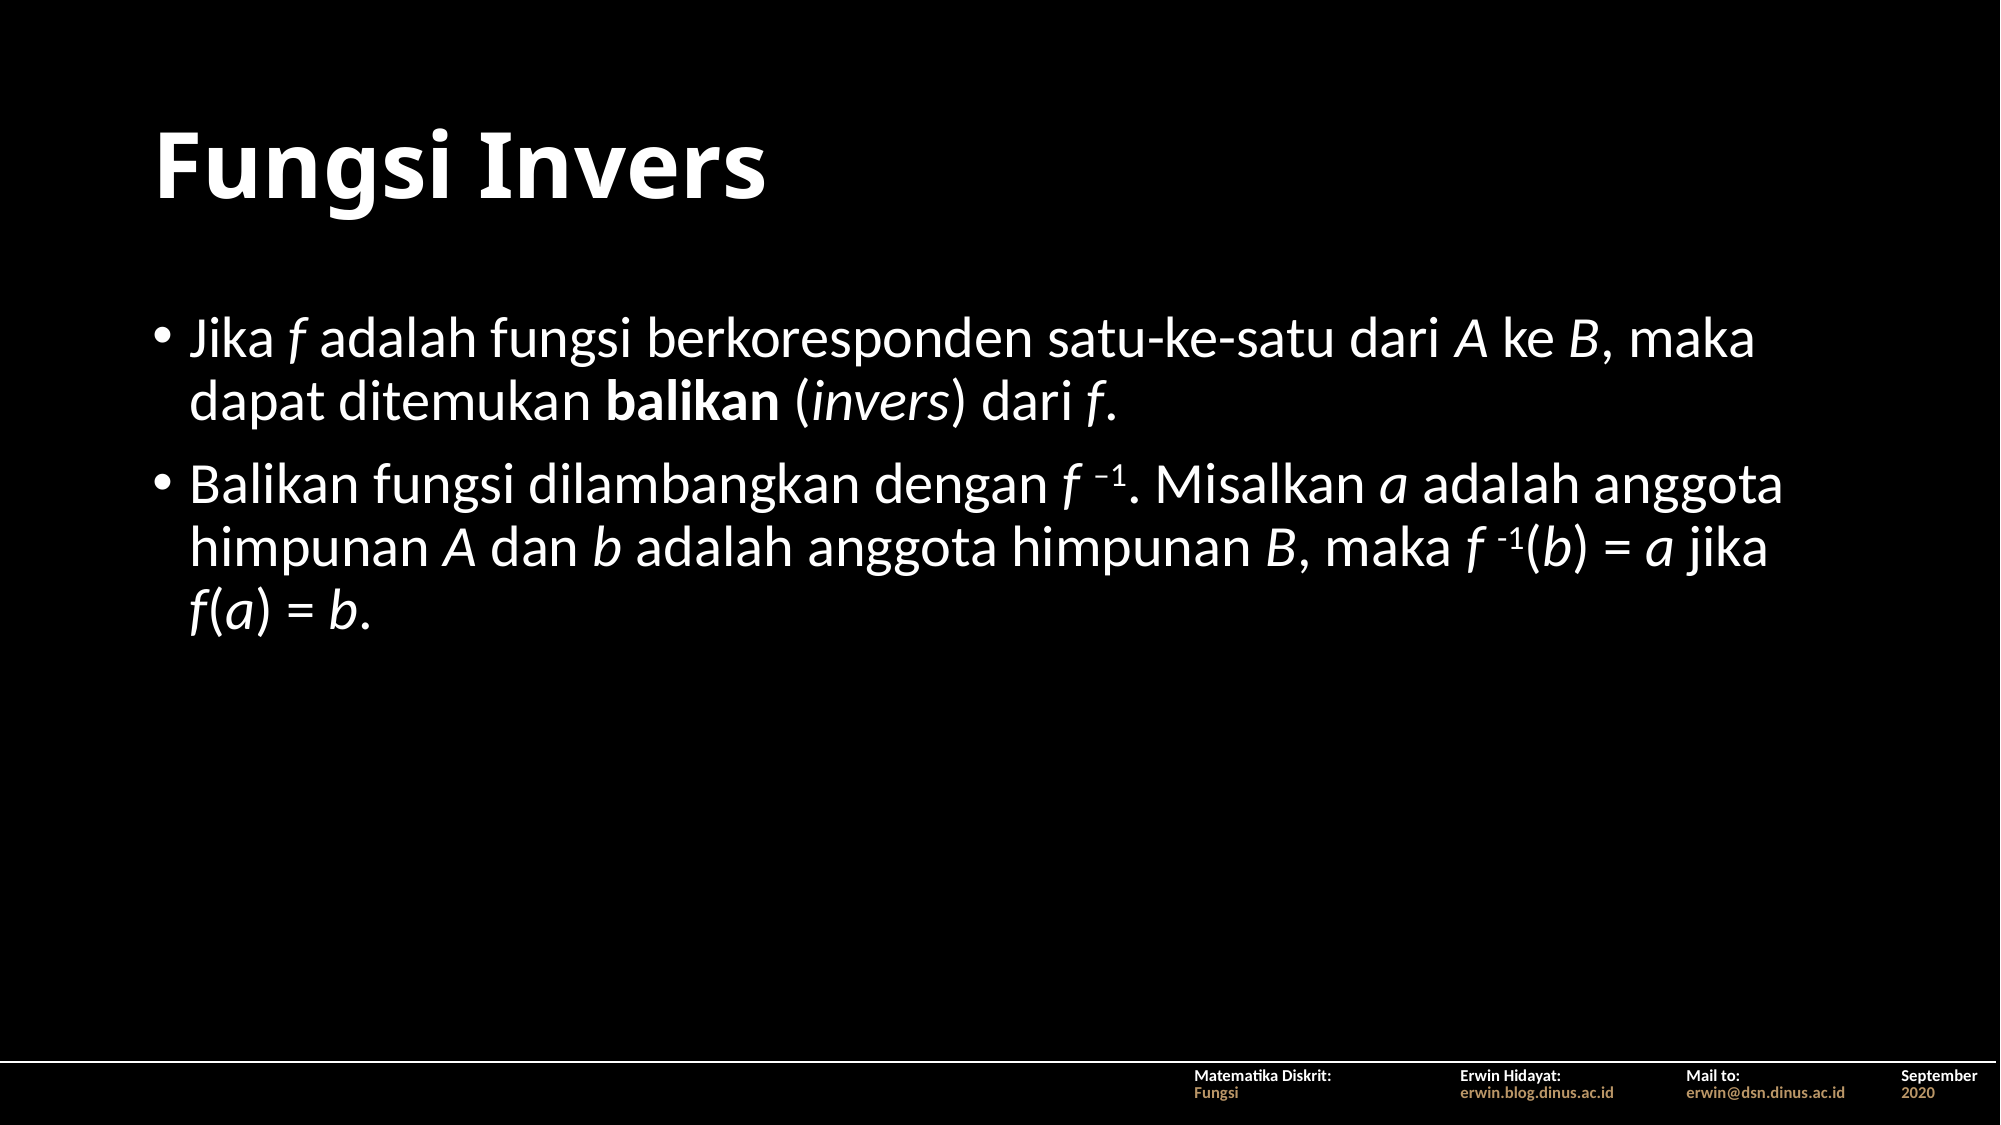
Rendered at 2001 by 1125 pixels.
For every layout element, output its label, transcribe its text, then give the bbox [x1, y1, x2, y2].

title Fungsi Invers [137, 59, 1863, 278]
list Jika f adalah fungsi berkoresponden satu-ke-satu dari A ke B, maka dapat ditemukan balikan (invers) dari f. Balikan fungsi dilambangkan dengan f –1. Misalkan a adalah anggota himpunan A dan b adalah anggota himpunan B, maka f -1(b) = a jika f(a) = b. [137, 299, 1863, 1014]
